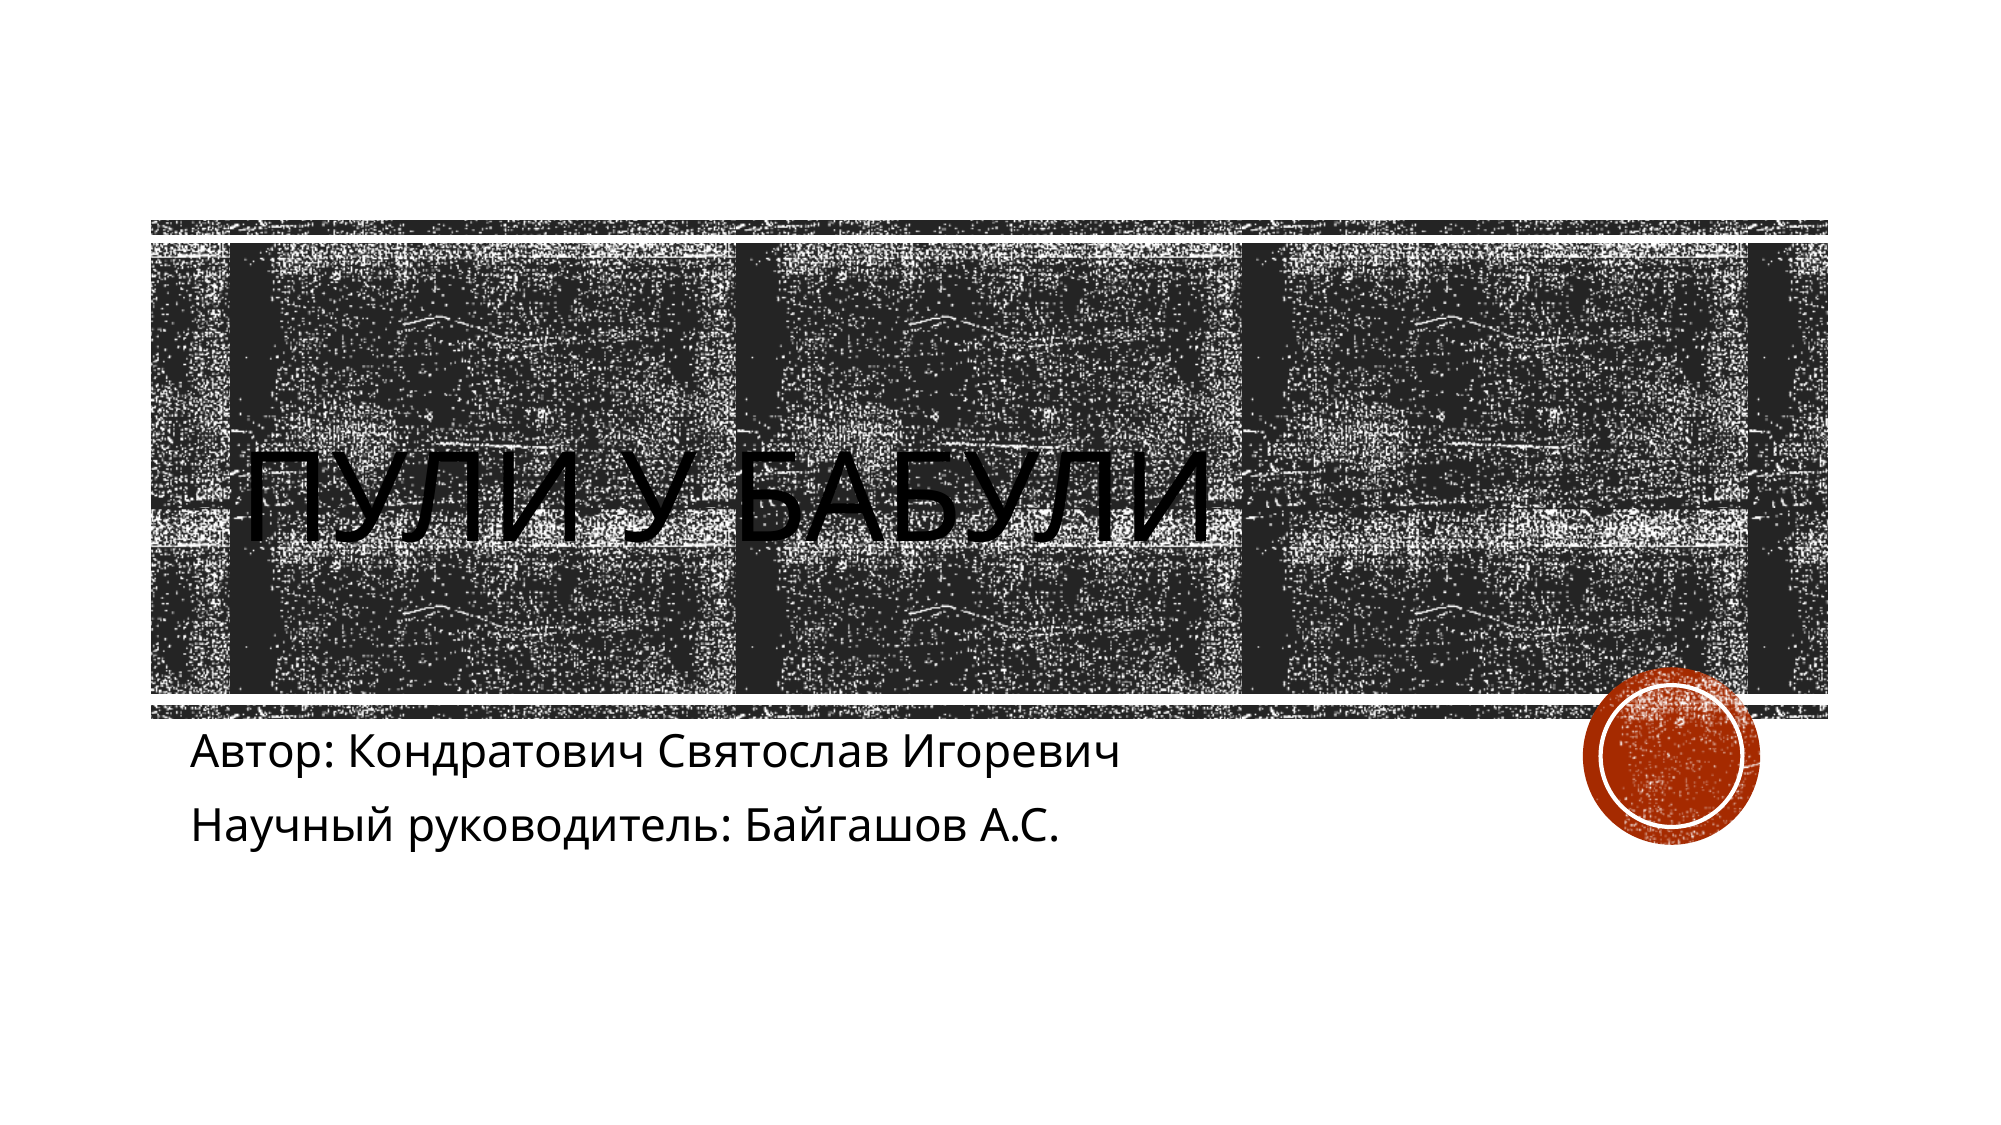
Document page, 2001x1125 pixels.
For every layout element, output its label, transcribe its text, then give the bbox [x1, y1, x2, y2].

subtitle Автор: Кондратович Святослав Игоревич Научный руководитель: Байгашов А.С. [175, 720, 1470, 896]
title Пули у бабули [172, 234, 1808, 733]
